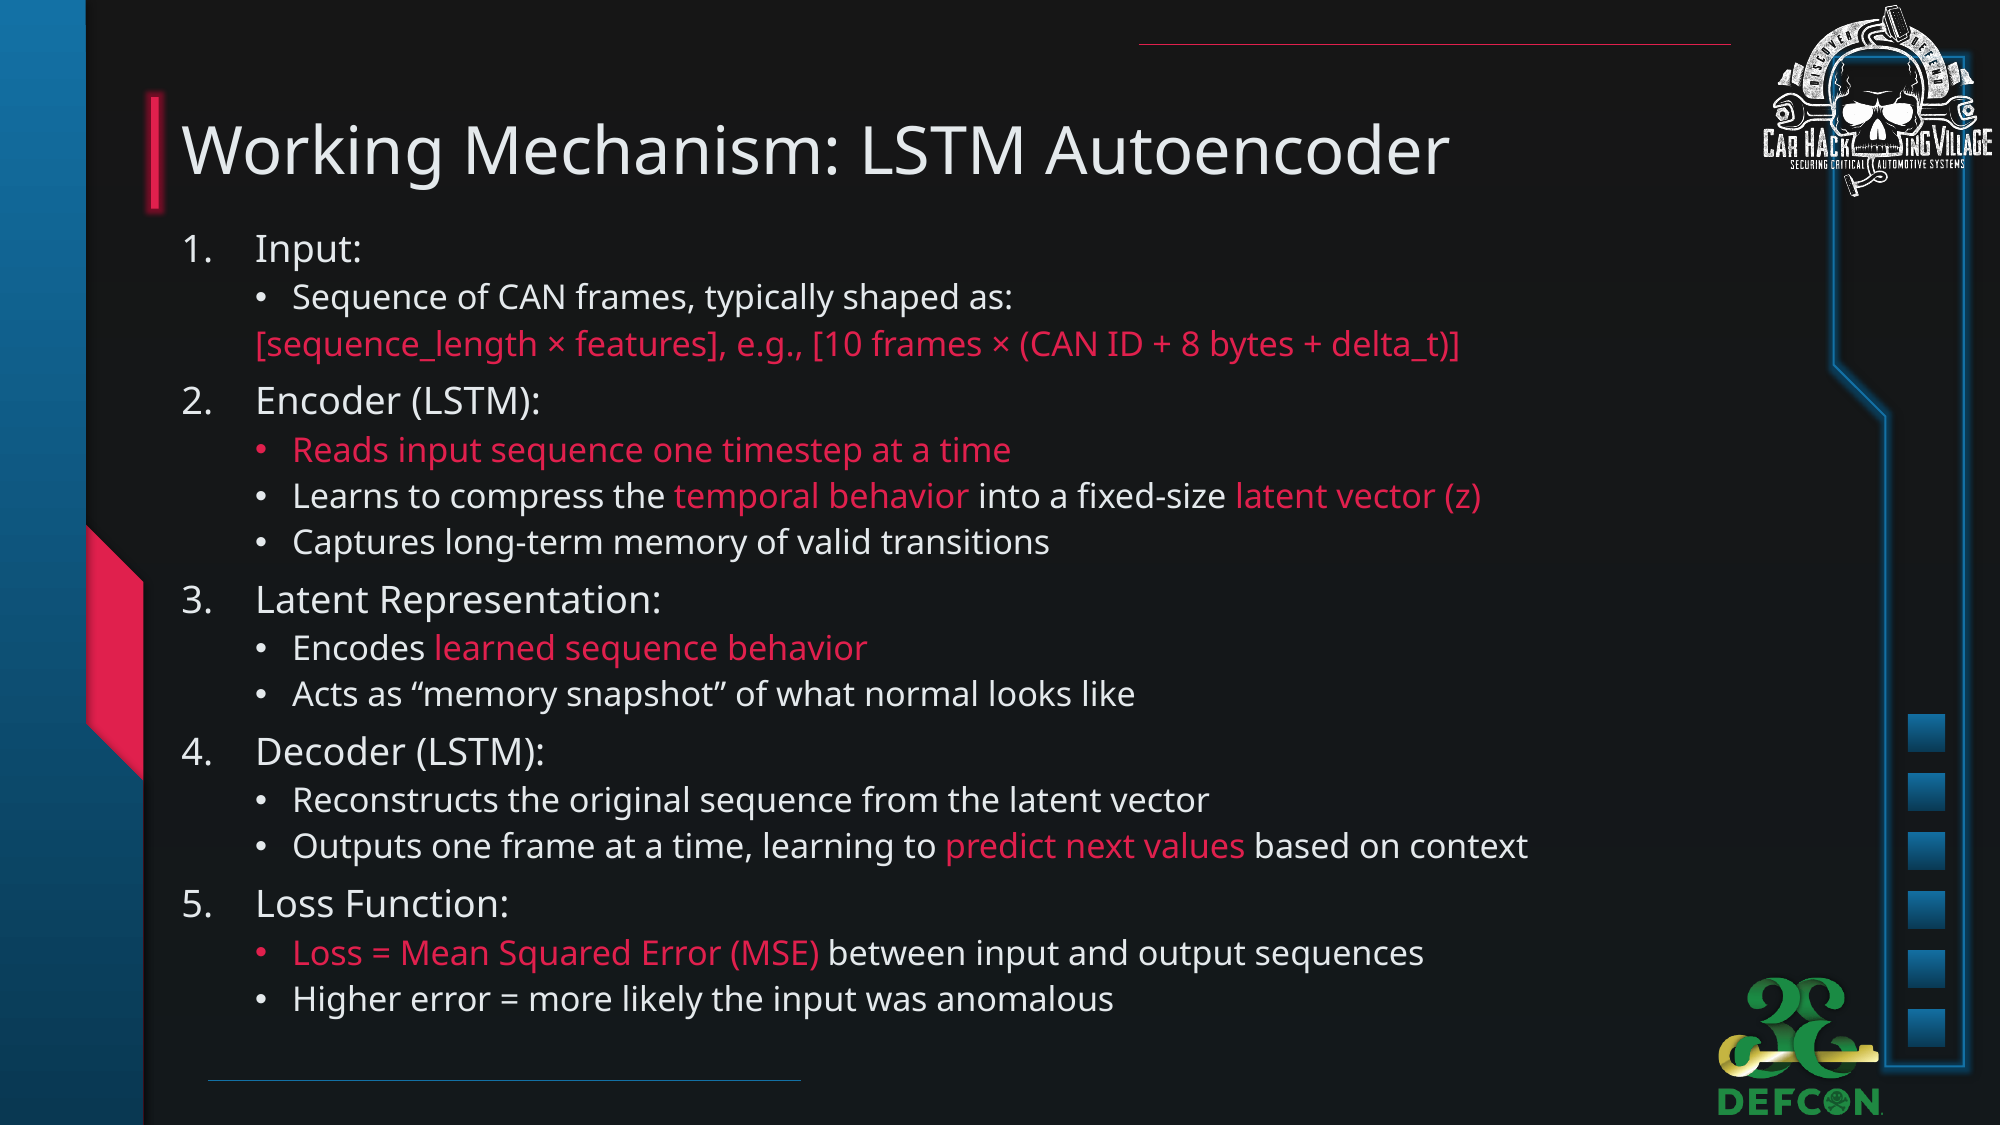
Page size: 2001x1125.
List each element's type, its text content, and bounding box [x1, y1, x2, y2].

list Input: Sequence of CAN frames, typically shaped as: [sequence_length × features], e.g., [10 frames × (CAN ID + 8 bytes + delta_t)] Encoder (LSTM): Reads input sequence one timestep at a time Learns to compress the temporal behavior into a fixed-size latent vector (z) Captures long-term memory of valid transitions Latent Representation: Encodes learned sequence behavior Acts as “memory snapshot” of what normal looks like Decoder (LSTM): Reconstructs the original sequence from the latent vector Outputs one frame at a time, learning to predict next values based on context Loss Function: Loss = Mean Squared Error (MSE) between input and output sequences Higher error = more likely the input was anomalous [166, 222, 1804, 1028]
picture [1757, 3, 2001, 217]
title Working Mechanism: LSTM Autoencoder [166, 97, 1623, 209]
picture [1711, 973, 1890, 1120]
